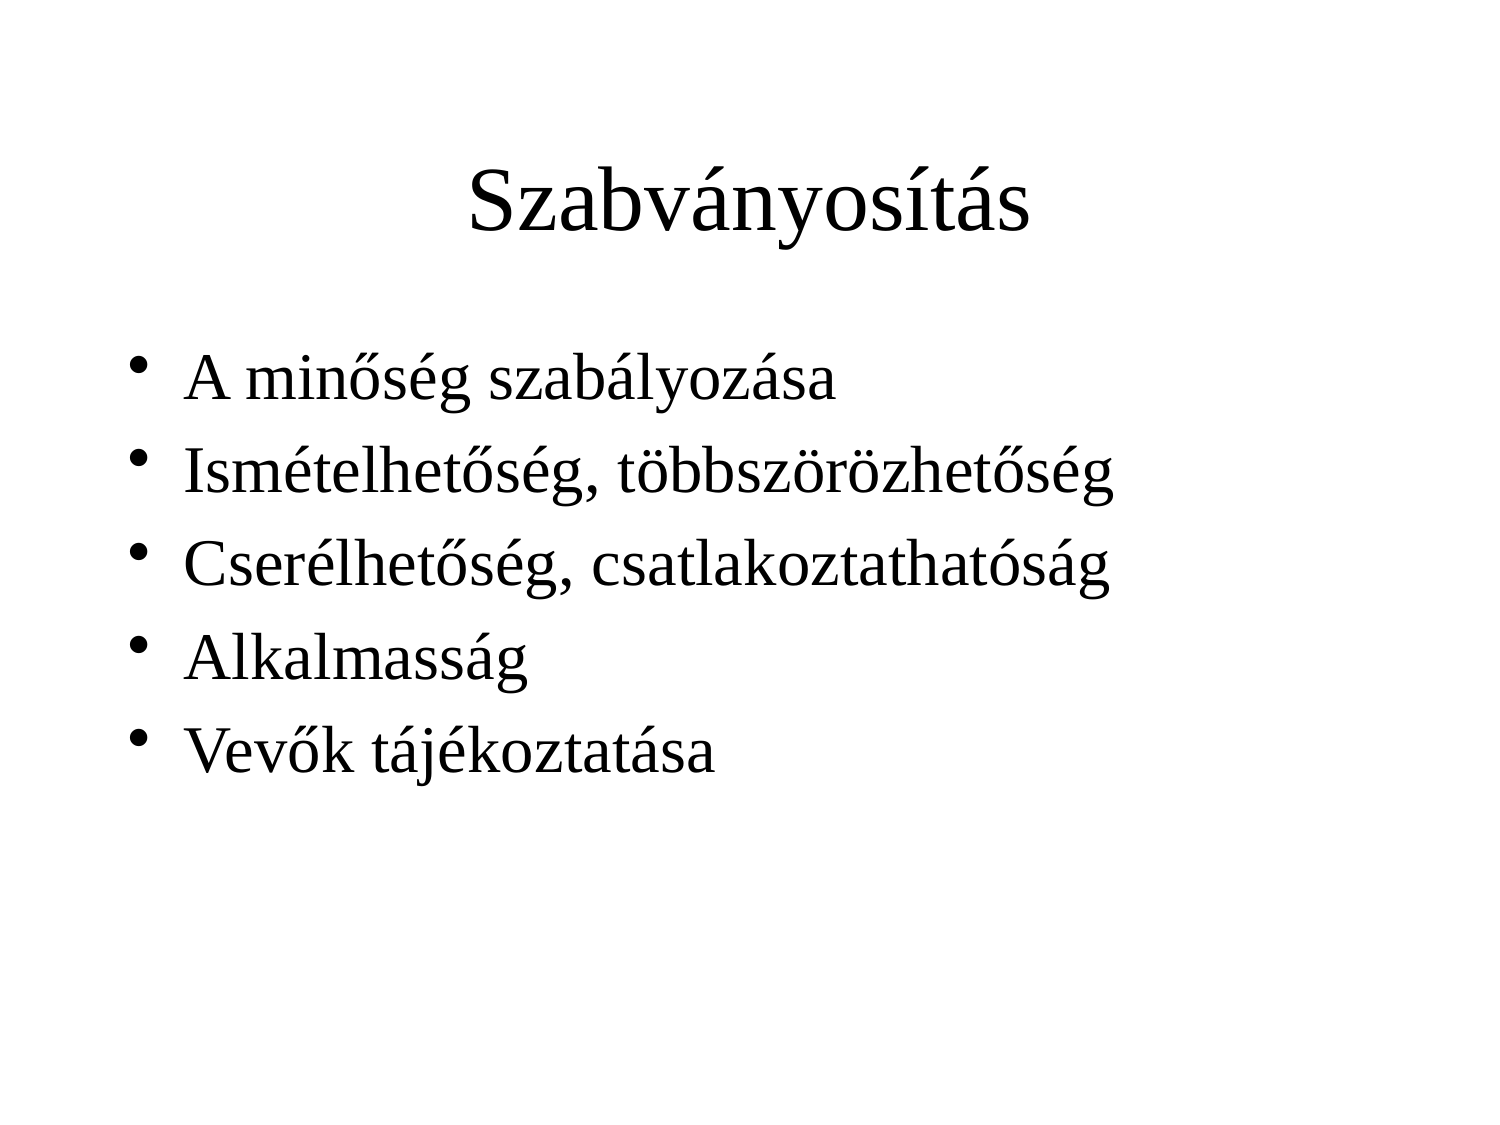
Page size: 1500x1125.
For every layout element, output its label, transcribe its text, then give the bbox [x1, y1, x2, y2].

list A minőség szabályozása Ismételhetőség, többszörözhetőség Cserélhetőség, csatlakoztathatóság Alkalmasság Vevők tájékoztatása [112, 324, 1388, 1001]
title Szabványosítás [112, 99, 1388, 288]
